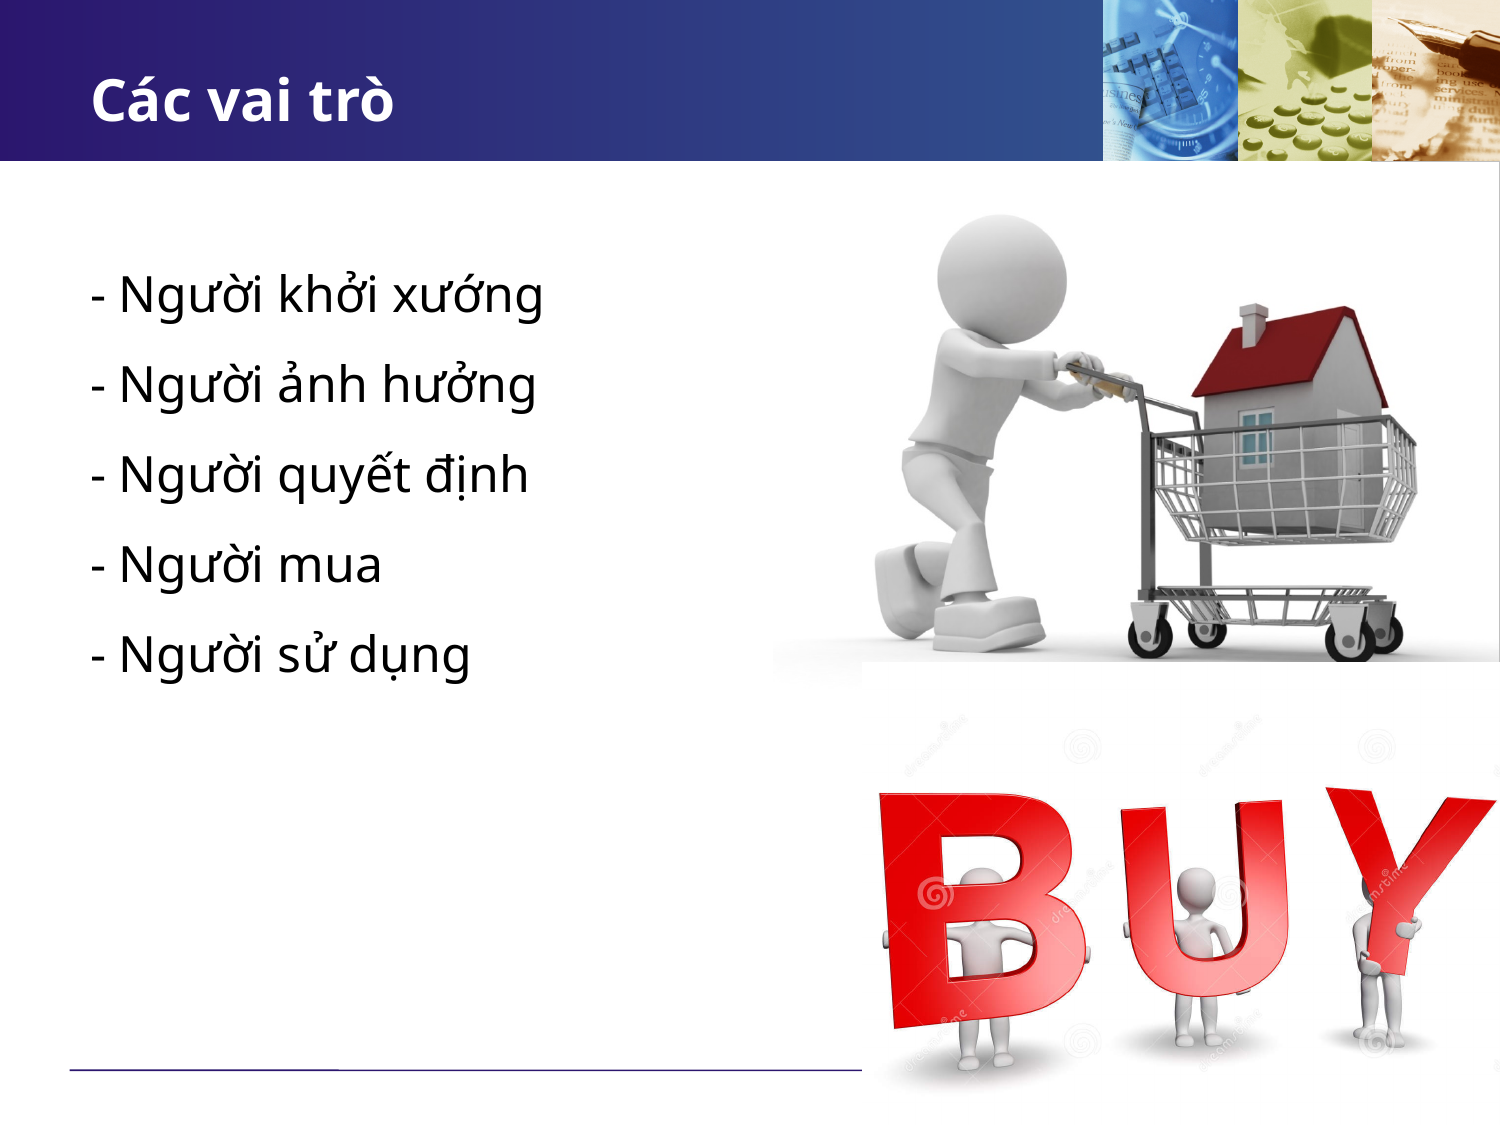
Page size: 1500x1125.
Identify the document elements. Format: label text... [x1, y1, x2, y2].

picture [773, 162, 1500, 1125]
title Các vai trò [75, 52, 1088, 145]
picture [1103, 0, 1500, 161]
list - Người khởi xướng - Người ảnh hưởng - Người quyết định - Người mua - Người sử dụng [75, 224, 857, 1038]
